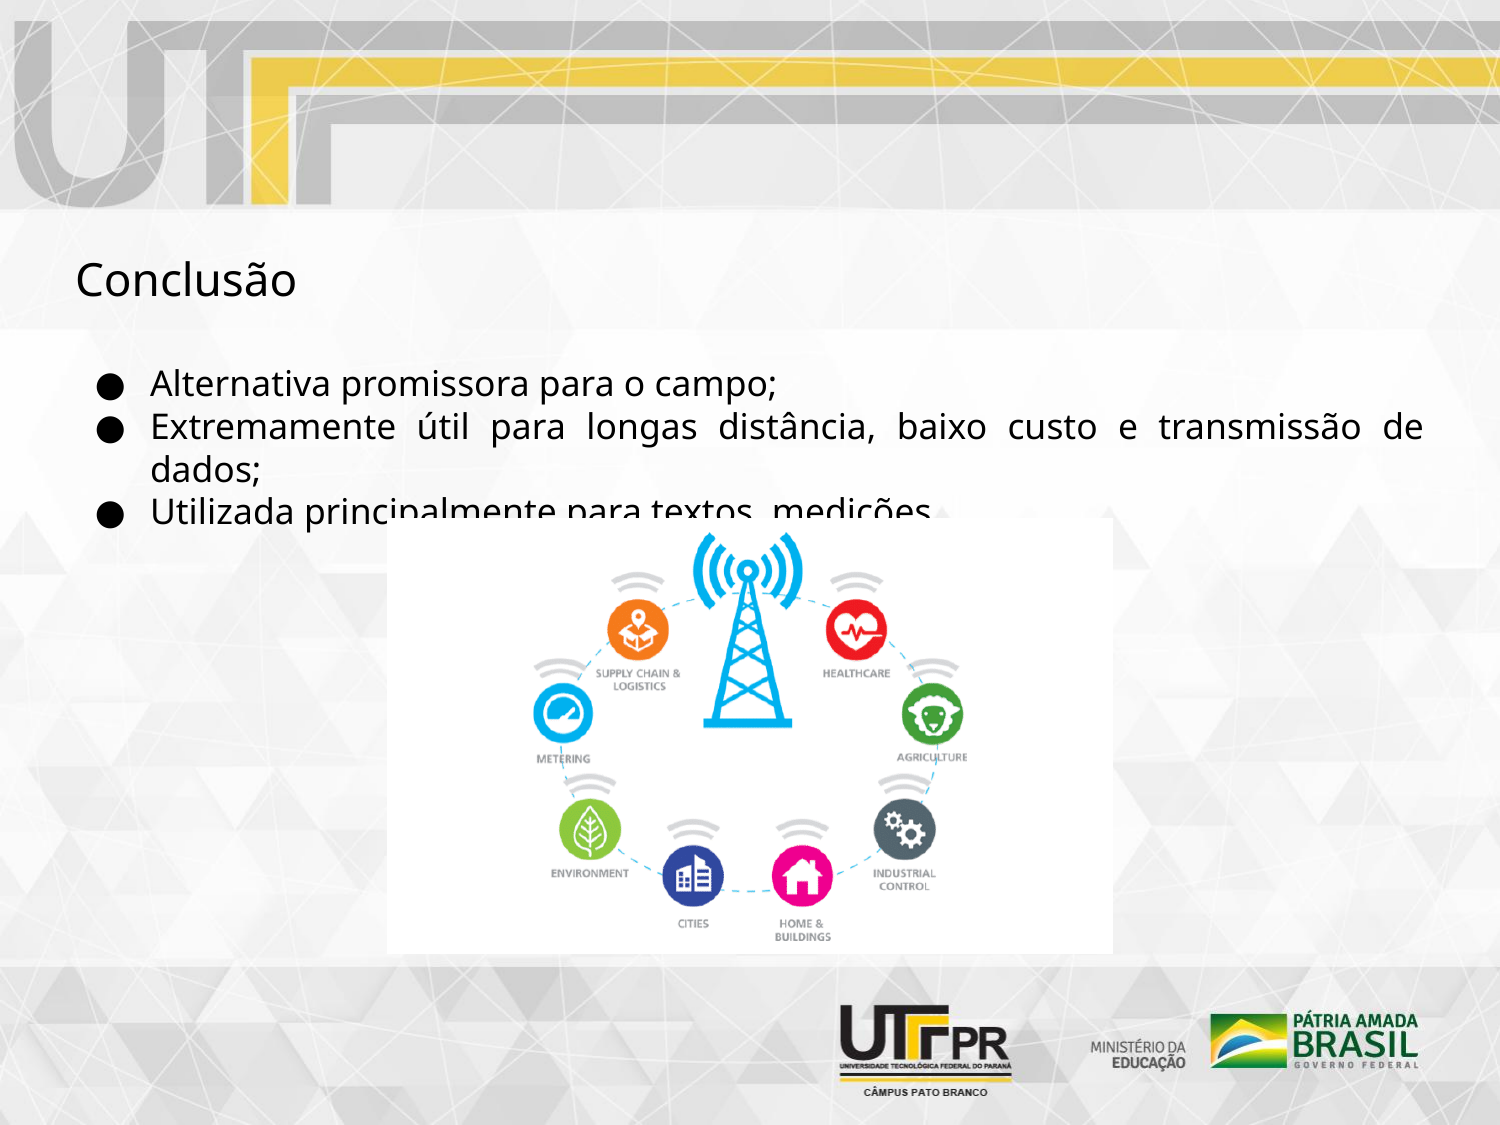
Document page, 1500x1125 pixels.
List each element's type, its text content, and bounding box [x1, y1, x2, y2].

picture [0, 0, 1500, 1125]
subtitle Alternativa promissora para o campo; Extremamente útil para longas distância, baixo custo e transmissão de dados; Utilizada principalmente para textos, medições. [75, 350, 1425, 586]
title Conclusão [75, 206, 1425, 350]
